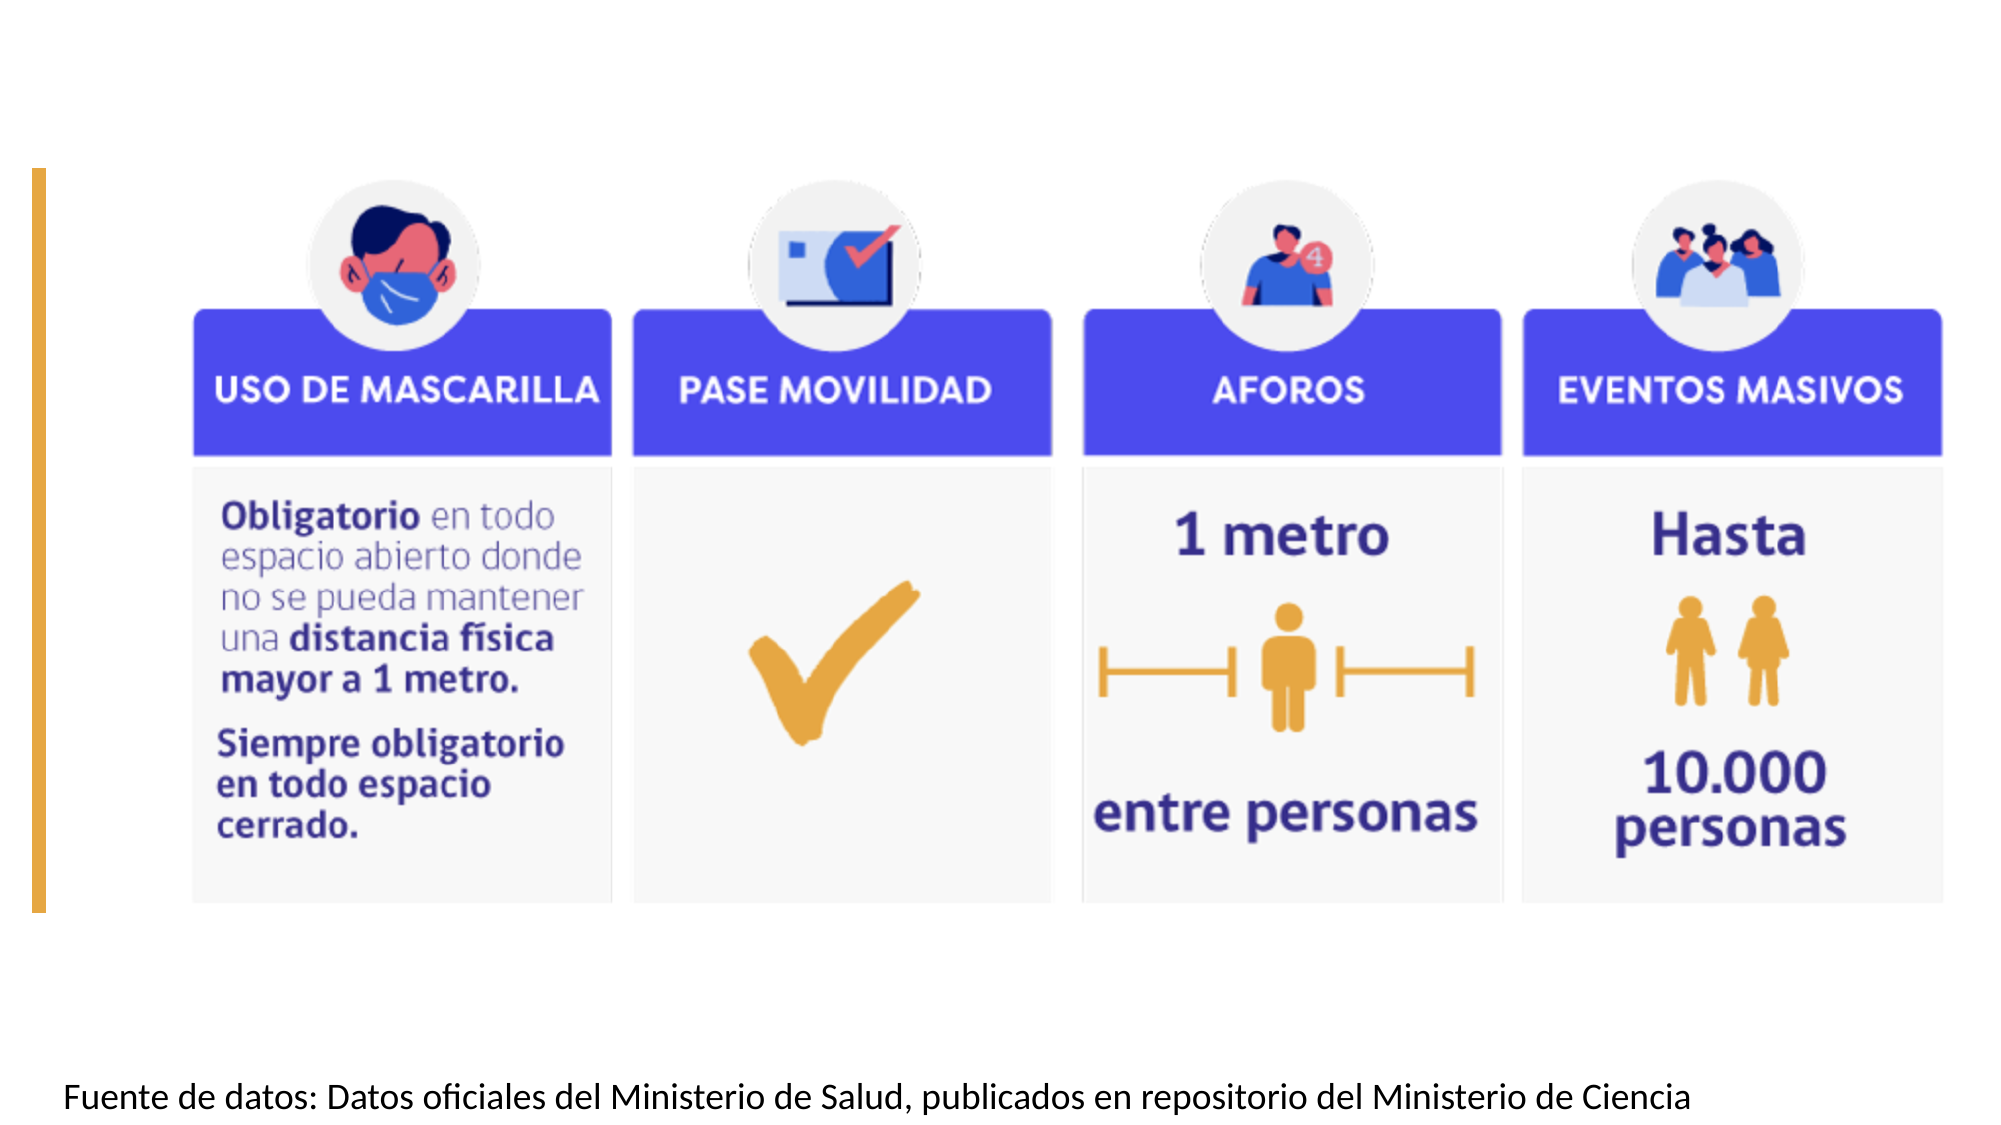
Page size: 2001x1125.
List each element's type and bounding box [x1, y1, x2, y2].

picture [0, 129, 2000, 996]
